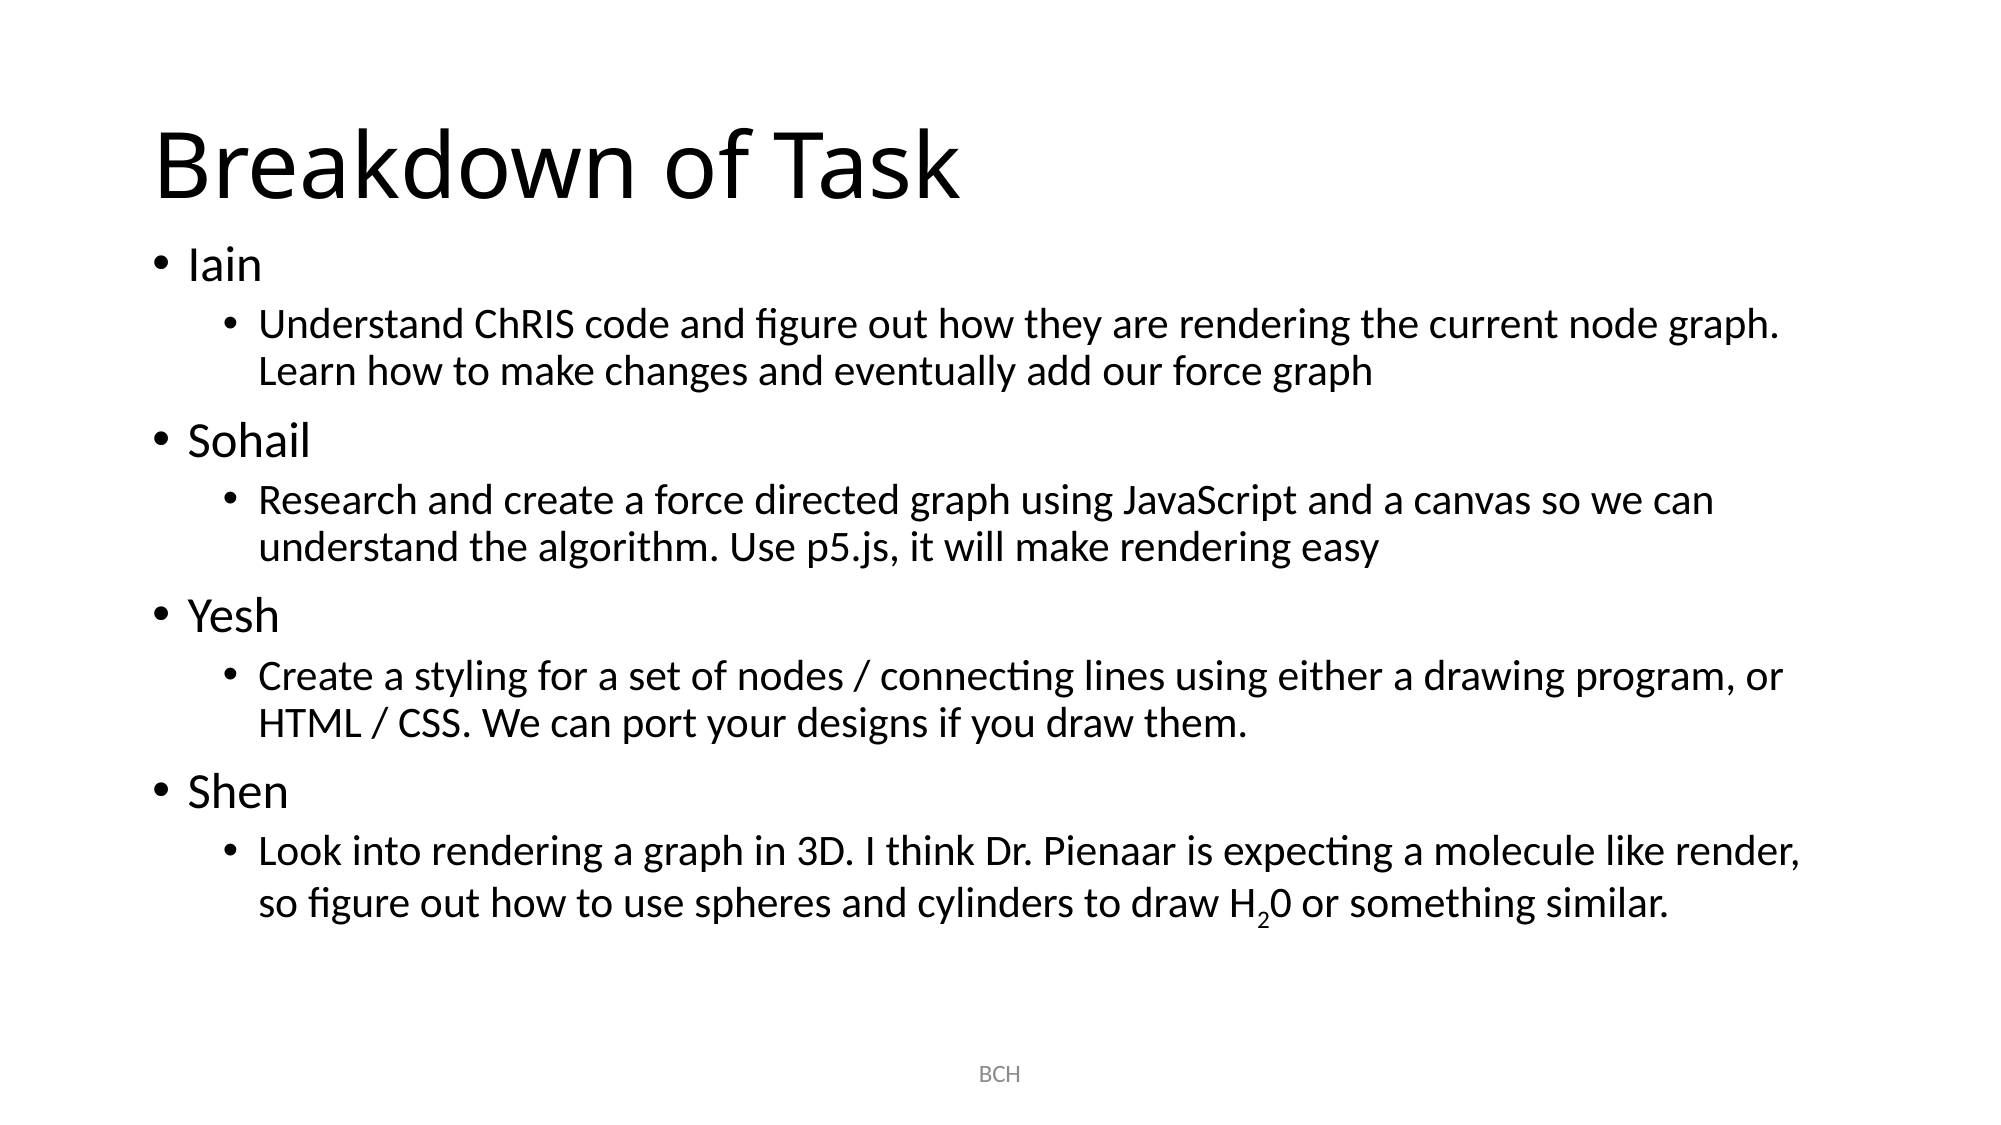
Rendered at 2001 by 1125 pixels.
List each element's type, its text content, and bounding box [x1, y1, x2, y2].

title Breakdown of Task [137, 59, 1863, 230]
list Iain Understand ChRIS code and figure out how they are rendering the current node graph. Learn how to make changes and eventually add our force graph Sohail Research and create a force directed graph using JavaScript and a canvas so we can understand the algorithm. Use p5.js, it will make rendering easy Yesh Create a styling for a set of nodes / connecting lines using either a drawing program, or HTML / CSS. We can port your designs if you draw them. Shen Look into rendering a graph in 3D. I think Dr. Pienaar is expecting a molecule like render, so figure out how to use spheres and cylinders to draw H20 or something similar. [137, 230, 1863, 945]
footer BCH [662, 1042, 1338, 1103]
